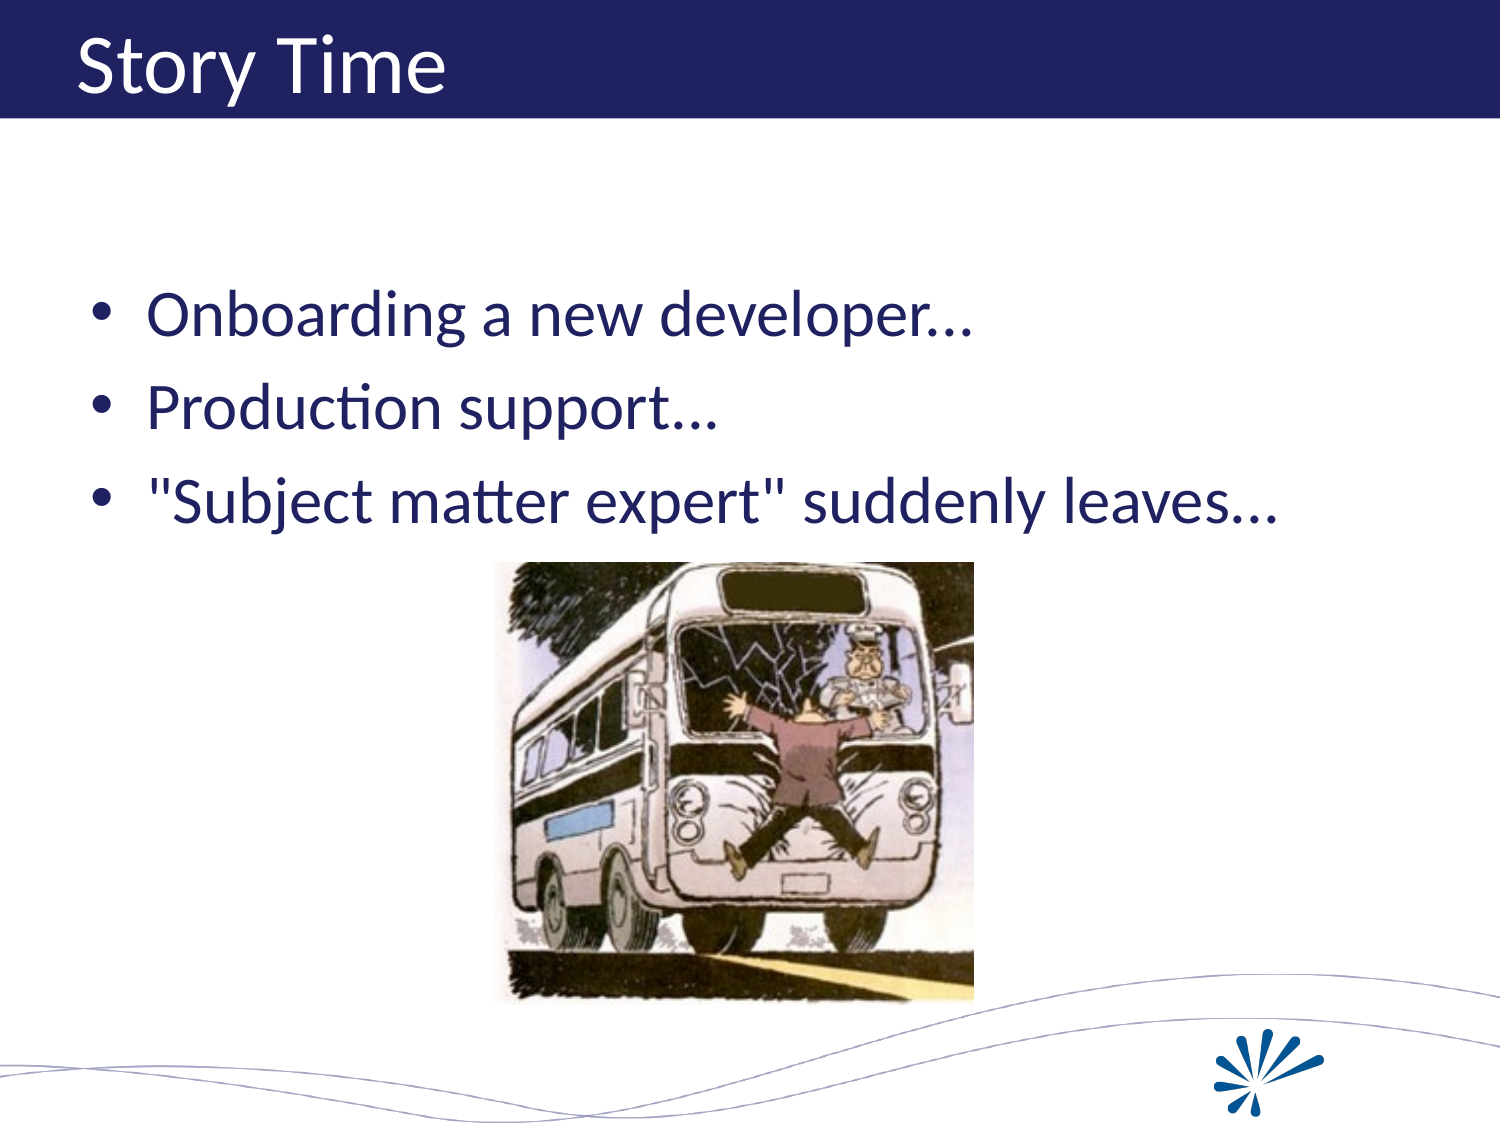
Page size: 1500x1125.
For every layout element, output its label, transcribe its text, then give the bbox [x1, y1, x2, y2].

title Story Time [0, 0, 1500, 119]
list Onboarding a new developer... Production support... "Subject matter expert" suddenly leaves... [75, 262, 1425, 1005]
picture [0, 562, 1500, 1125]
